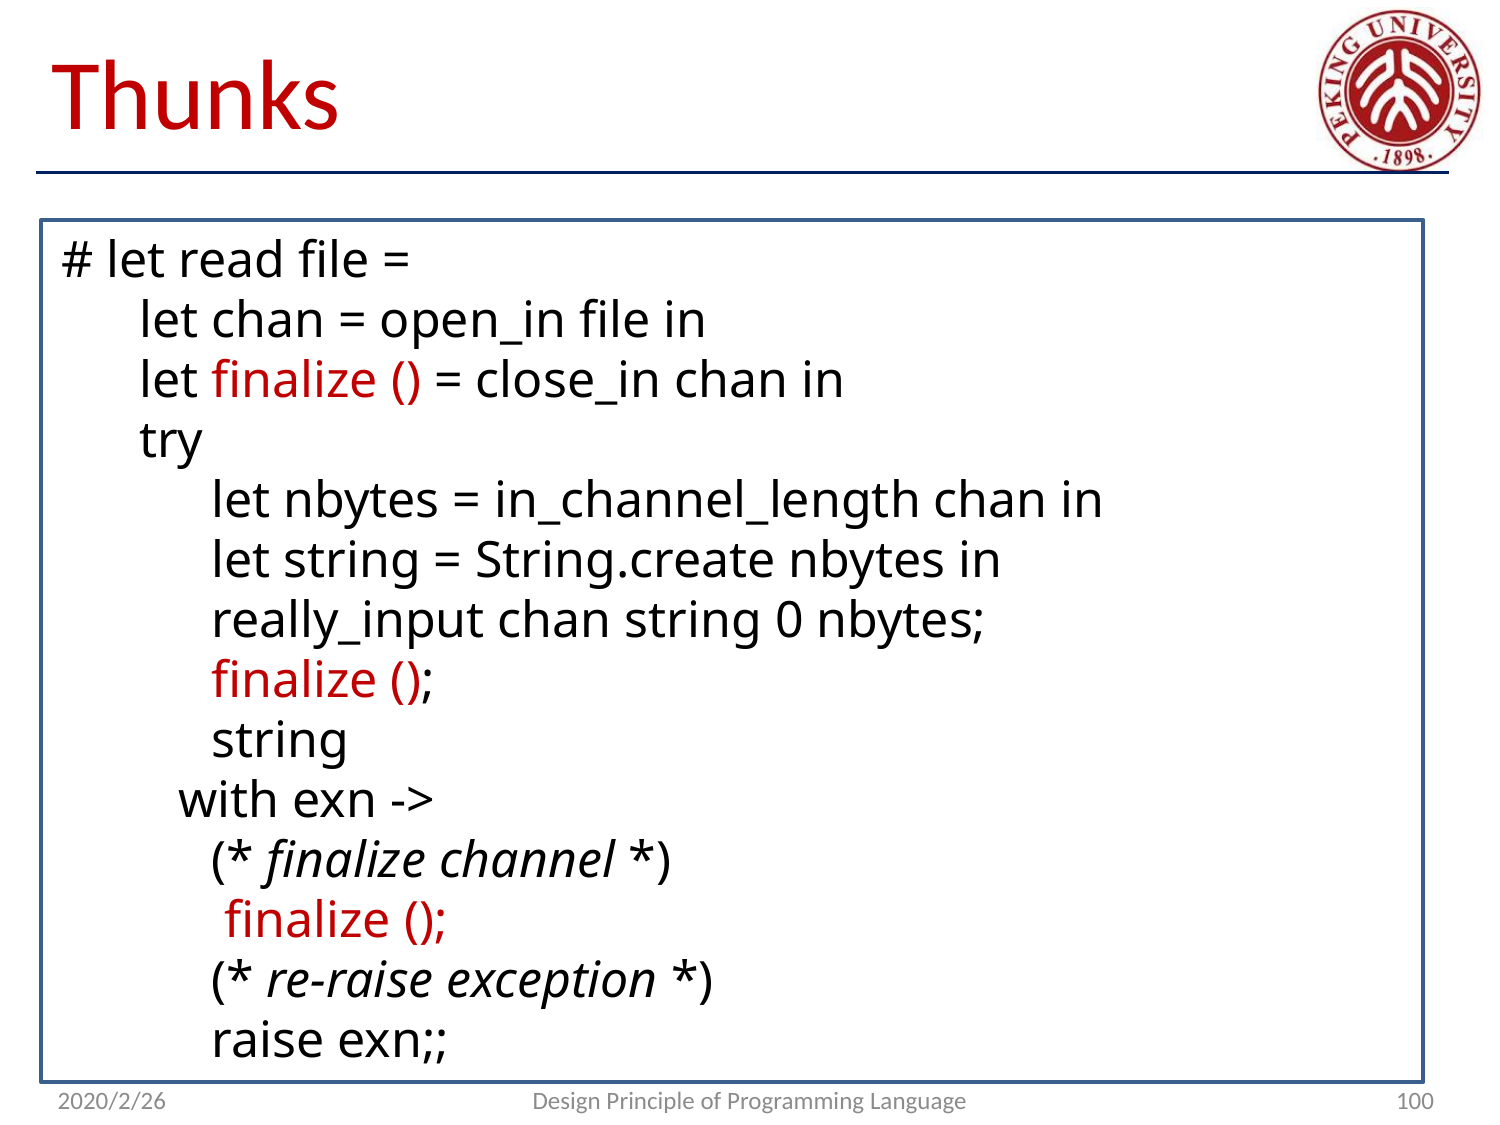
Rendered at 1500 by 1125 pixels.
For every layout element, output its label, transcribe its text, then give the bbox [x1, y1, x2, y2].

title Thunks [36, 19, 1399, 161]
text_box # let read file = let chan = open_in file in let finalize () = close_in chan in try let nbytes = in_channel_length chan in let string = String.create nbytes in really_input chan string 0 nbytes; finalize (); string with exn -> (* finalize channel *) finalize (); (* re-raise exception *) raise exn;; [46, 219, 1424, 1075]
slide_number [42, 1069, 393, 1125]
text_box [39, 218, 1425, 1084]
slide_number 100 [1099, 1069, 1450, 1125]
footer Design Principle of Programming Language [512, 1069, 988, 1125]
picture [1316, 7, 1483, 174]
